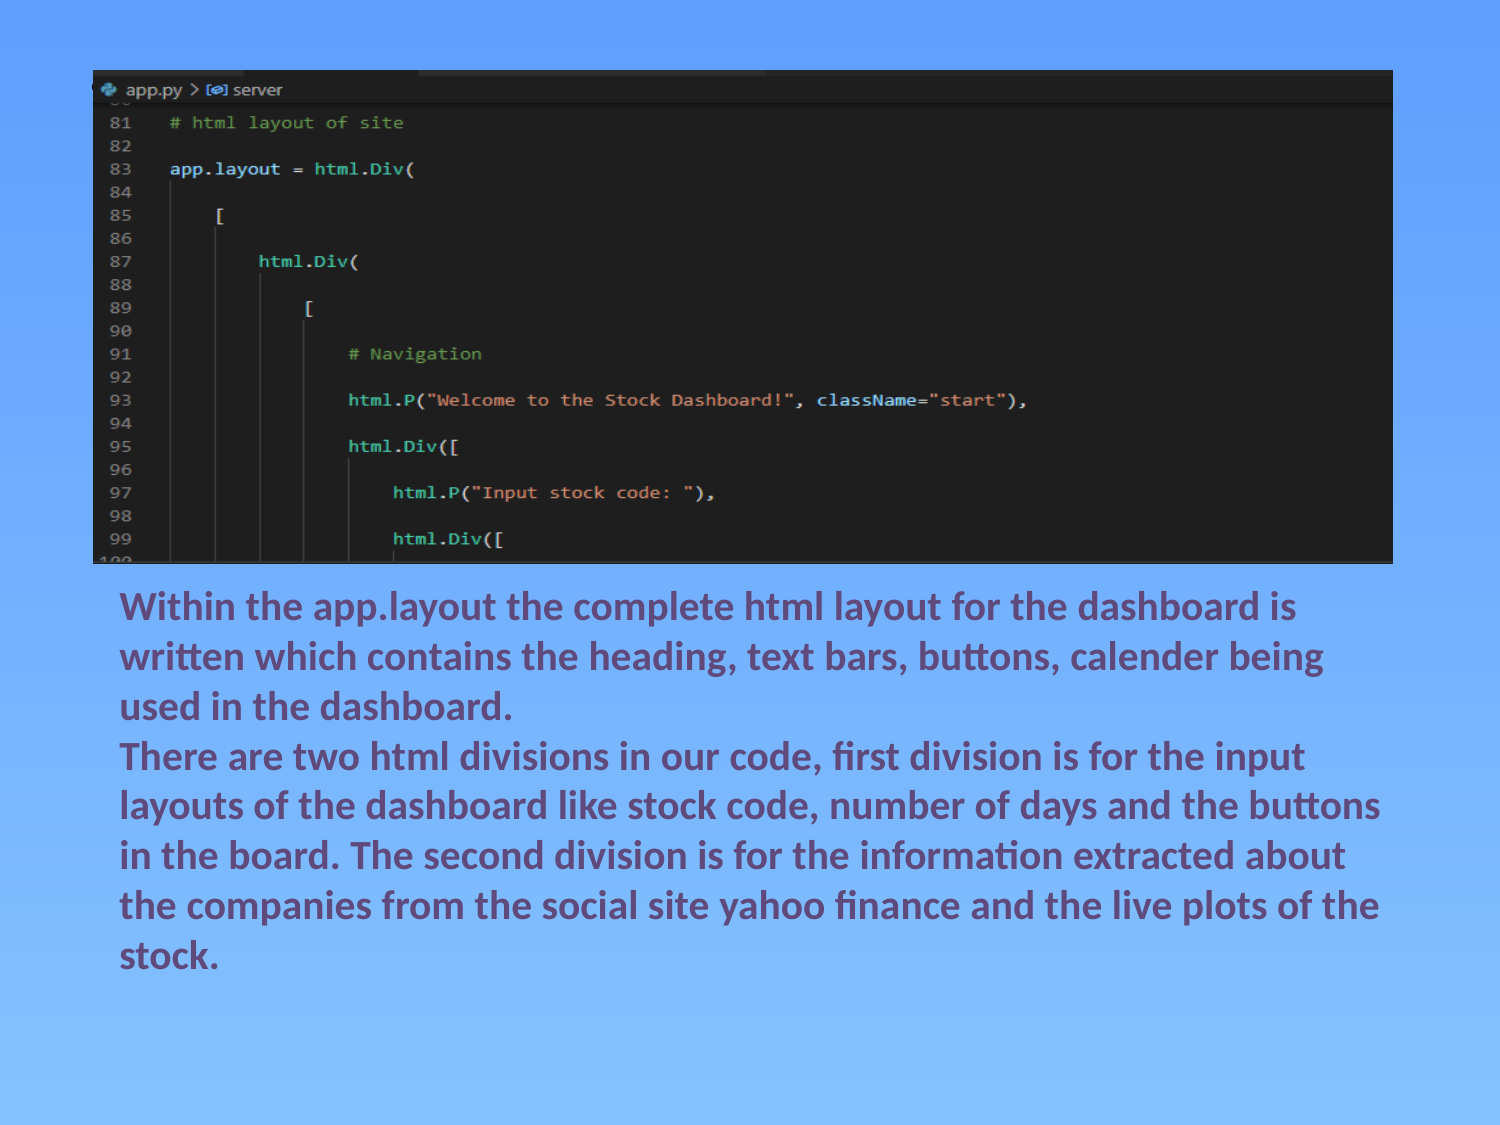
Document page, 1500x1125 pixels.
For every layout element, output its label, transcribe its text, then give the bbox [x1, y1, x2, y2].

picture [93, 70, 1393, 564]
title Within the app.layout the complete html layout for the dashboard is written which contains the heading, text bars, buttons, calender being used in the dashboard. There are two html divisions in our code, first division is for the input layouts of the dashboard like stock code, number of days and the buttons in the board. The second division is for the information extracted about the companies from the social site yahoo finance and the live plots of the stock. [75, 45, 1425, 1090]
